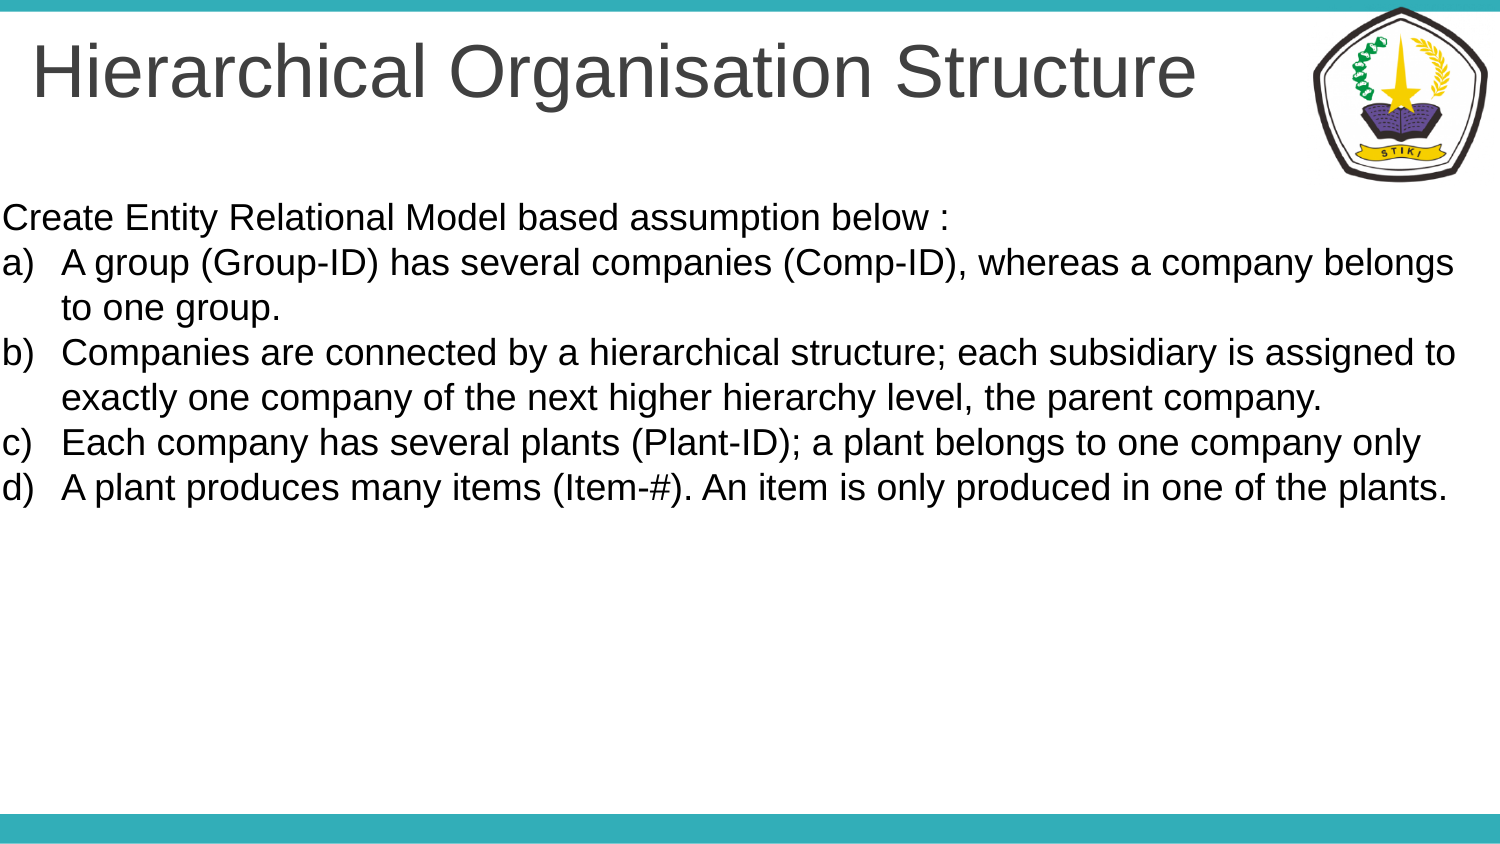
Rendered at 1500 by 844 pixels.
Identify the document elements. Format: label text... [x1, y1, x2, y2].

text_box Create Entity Relational Model based assumption below : A group (Group-ID) has several companies (Comp-ID), whereas a company belongs to one group. Companies are connected by a hierarchical structure; each subsidiary is assigned to exactly one company of the next higher hierarchy level, the parent company. Each company has several plants (Plant-ID); a plant belongs to one company only A plant produces many items (Item-#). An item is only produced in one of the plants. [0, 186, 1495, 516]
list Hierarchical Organisation Structure [0, 20, 1302, 115]
picture [1307, 4, 1495, 187]
